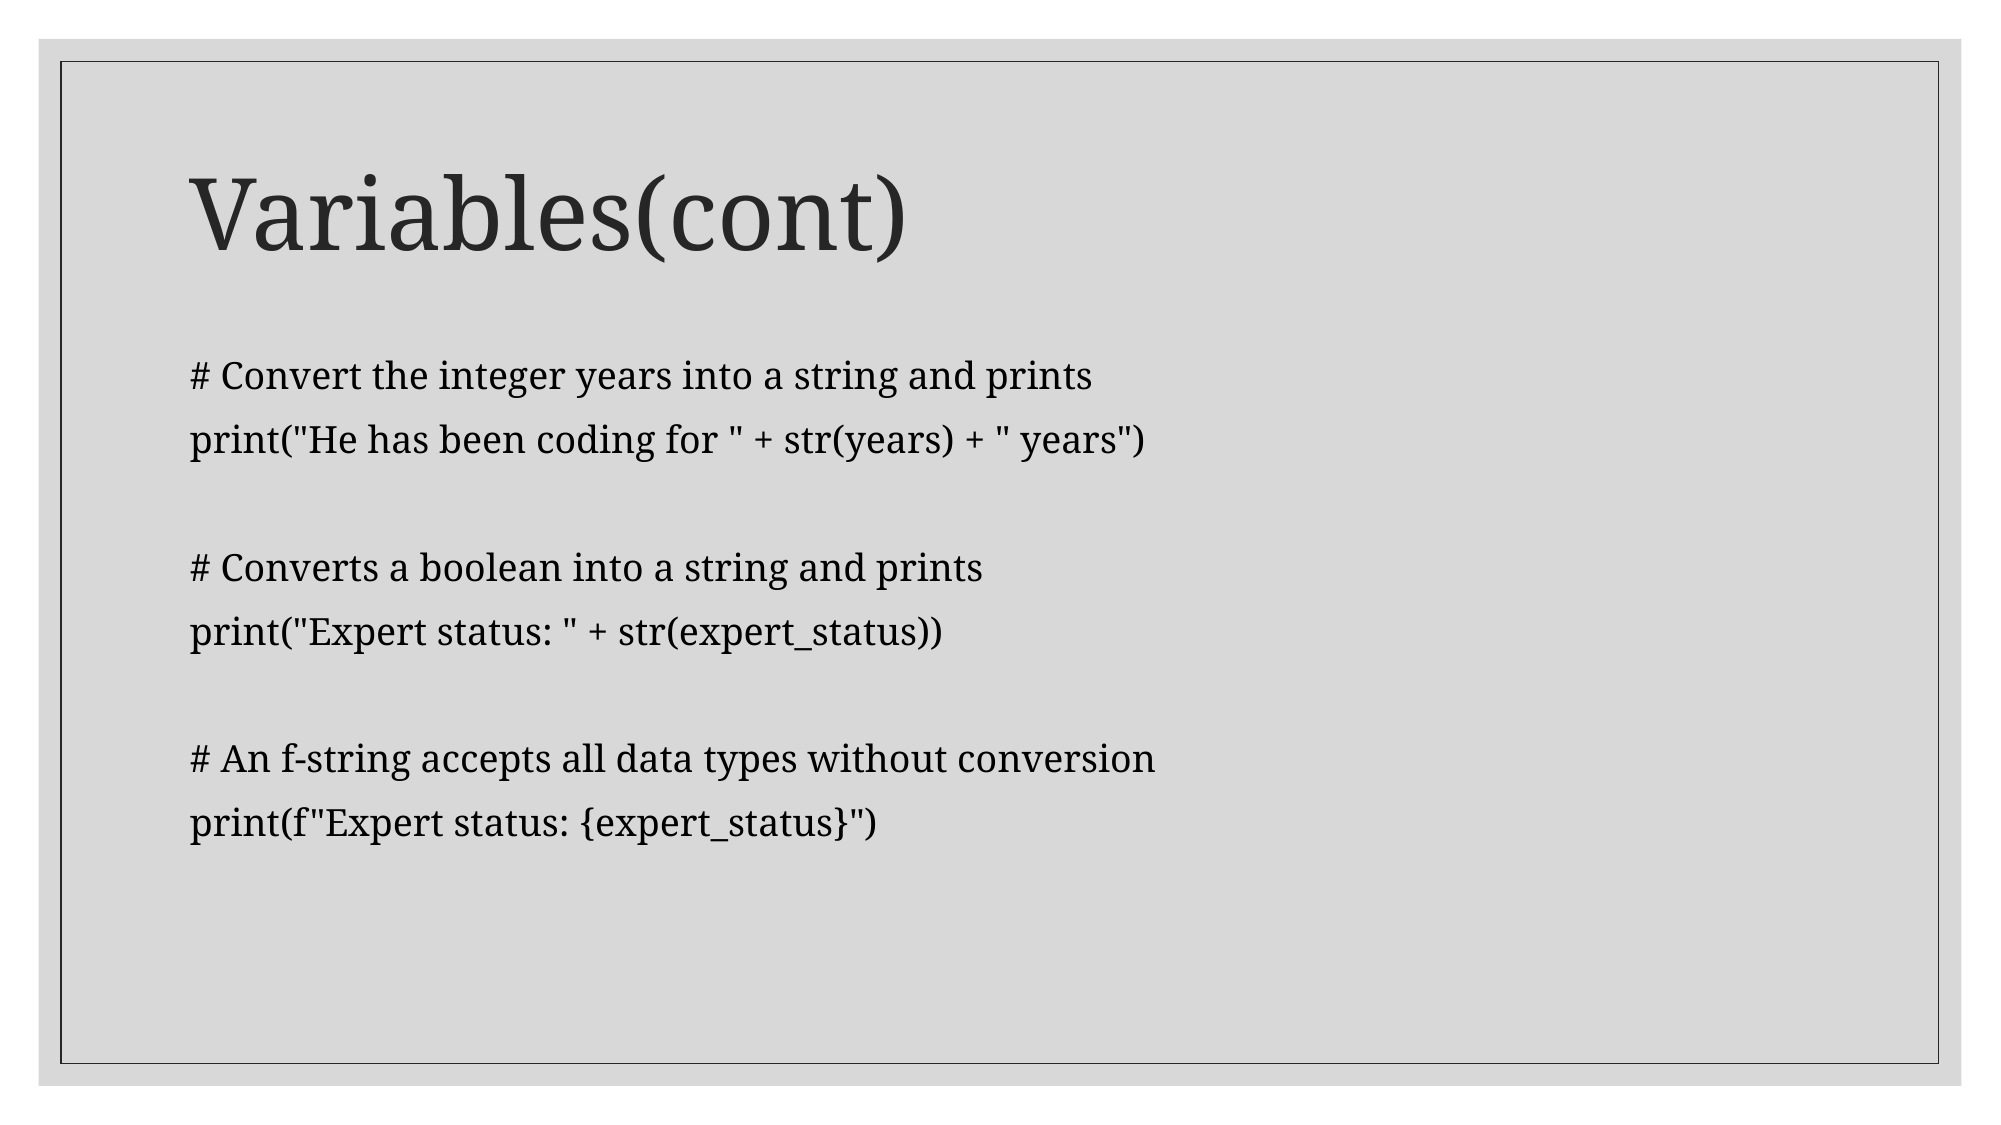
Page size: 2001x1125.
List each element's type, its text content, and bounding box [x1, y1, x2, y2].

title Variables(cont) [174, 105, 1825, 331]
list # Convert the integer years into a string and prints print("He has been coding for " + str(years) + " years") # Converts a boolean into a string and prints print("Expert status: " + str(expert_status)) # An f-string accepts all data types without conversion print(f"Expert status: {expert_status}") [174, 345, 1825, 977]
